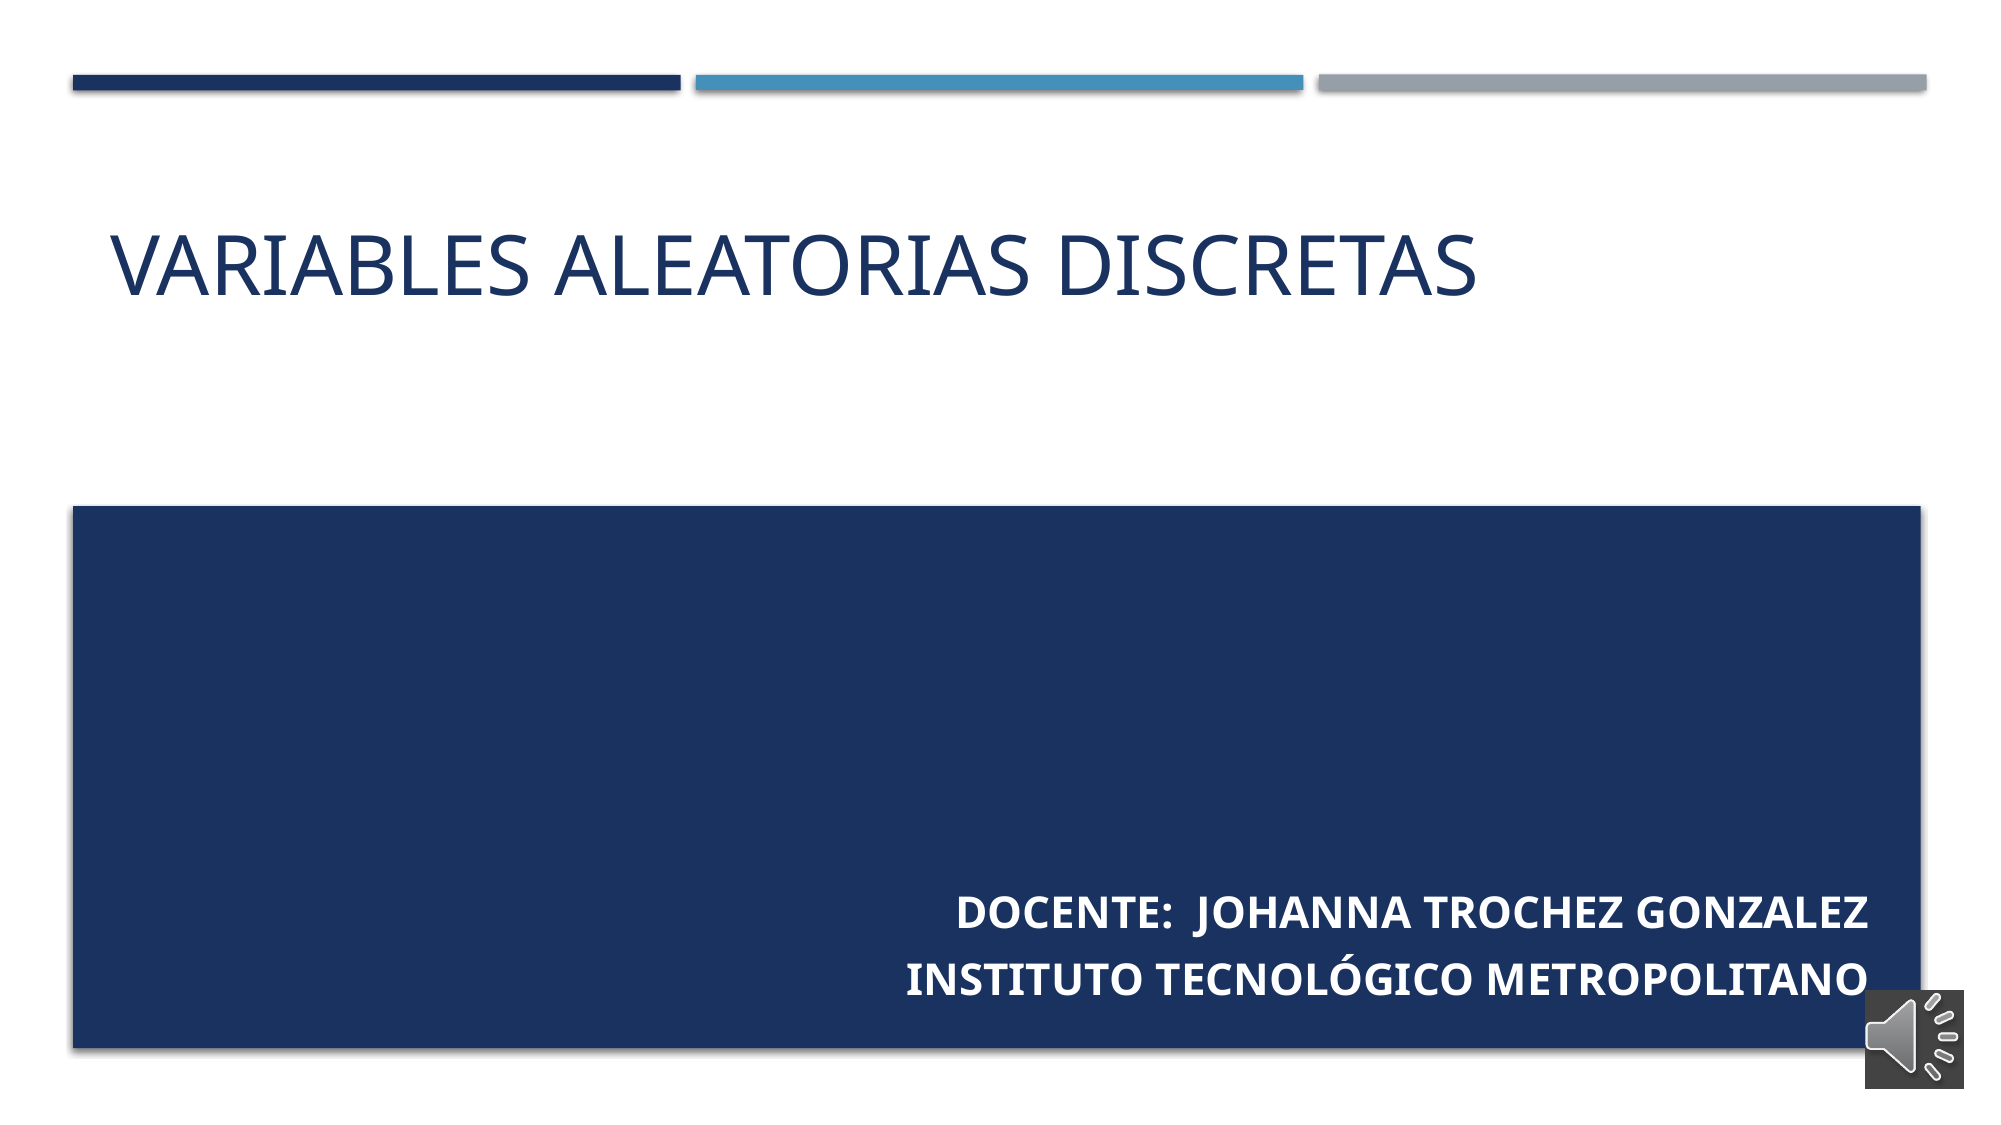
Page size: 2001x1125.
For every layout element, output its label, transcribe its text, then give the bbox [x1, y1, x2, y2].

title VARIABLES ALEATORIAS DISCRETAS [95, 167, 1899, 410]
picture [1864, 989, 1966, 1091]
subtitle Docente: Johanna trochez gonzalez Instituto tecnológico metropolitano [81, 876, 1885, 1014]
